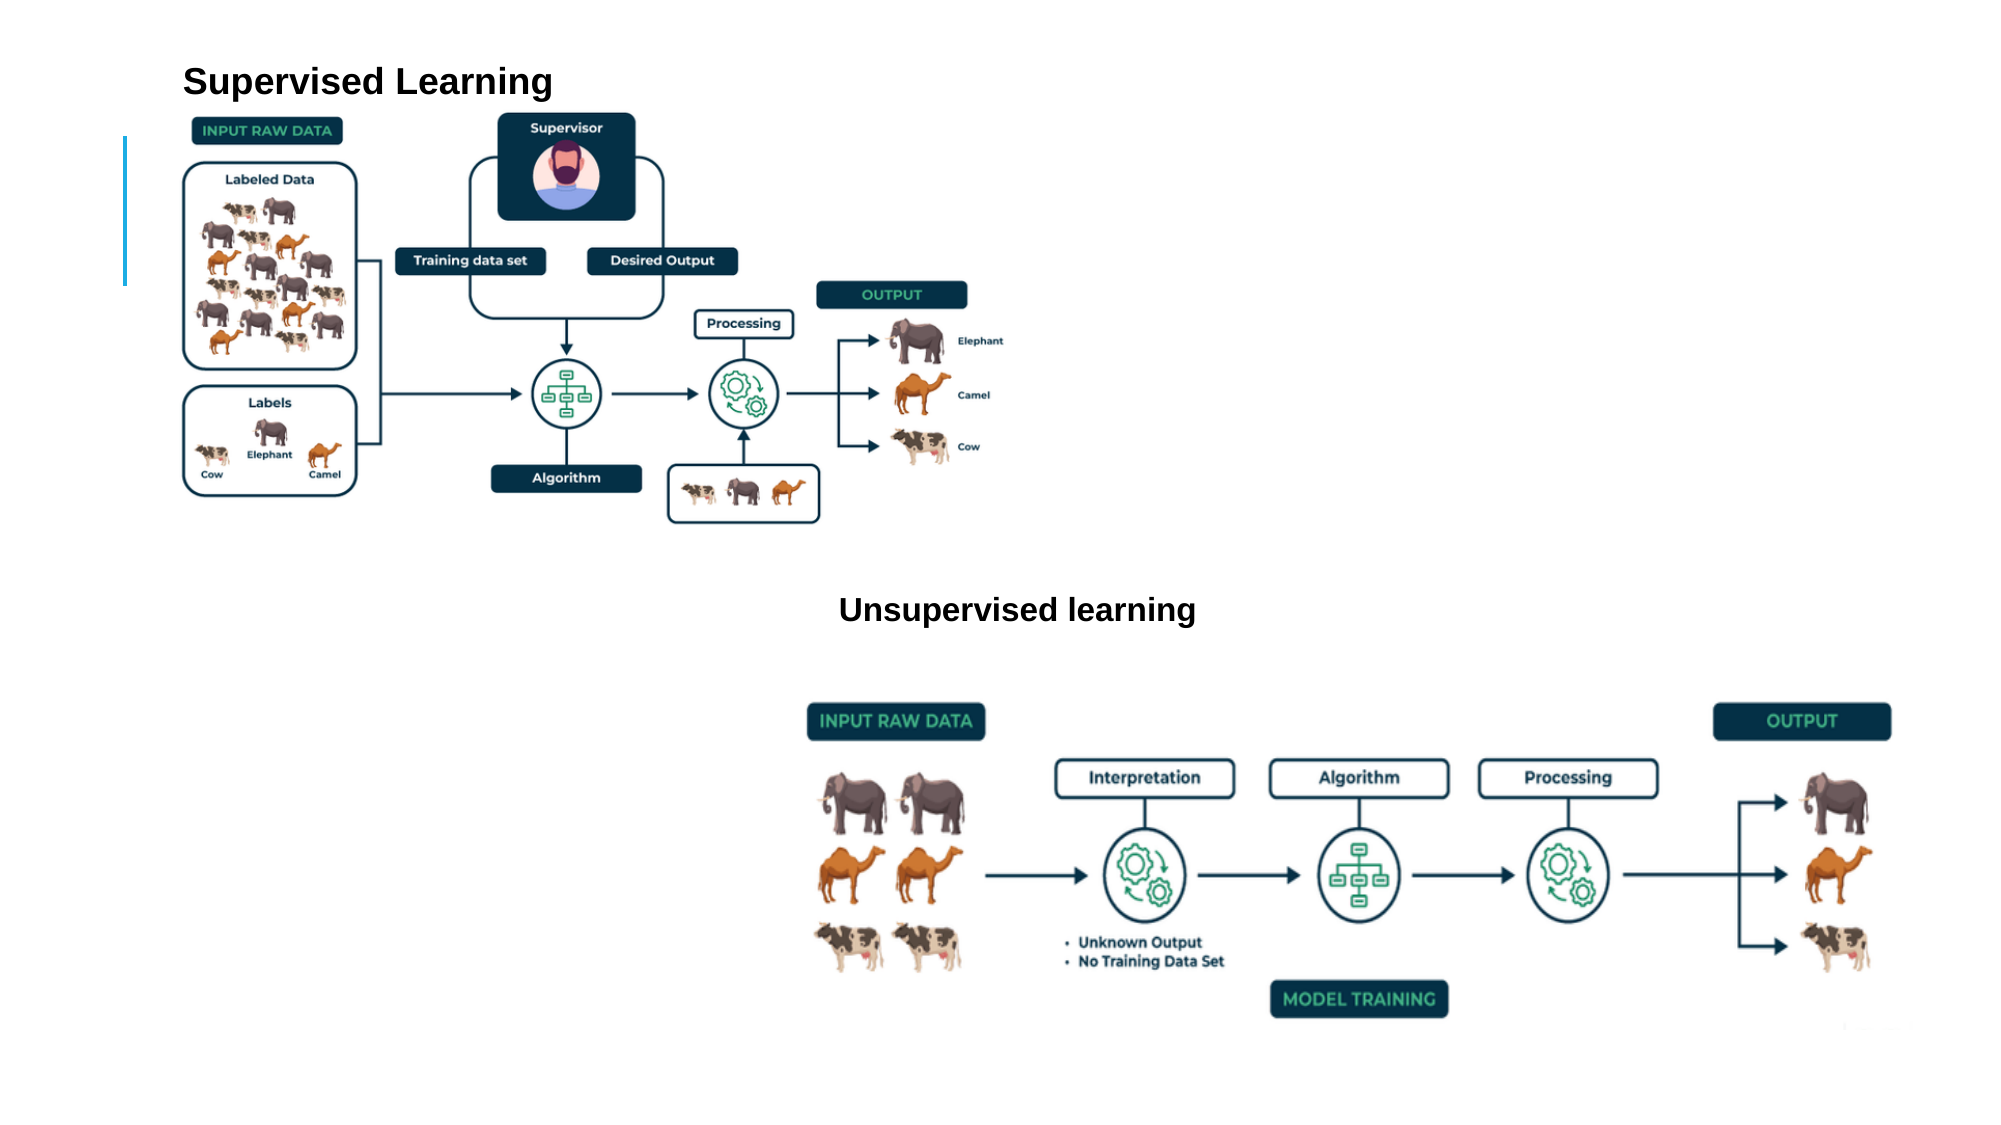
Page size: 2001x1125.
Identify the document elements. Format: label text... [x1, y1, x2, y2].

text_box Supervised Learning [167, 49, 686, 108]
picture [765, 688, 1933, 1030]
text_box Unsupervised learning [824, 580, 1254, 636]
picture [147, 109, 1039, 529]
